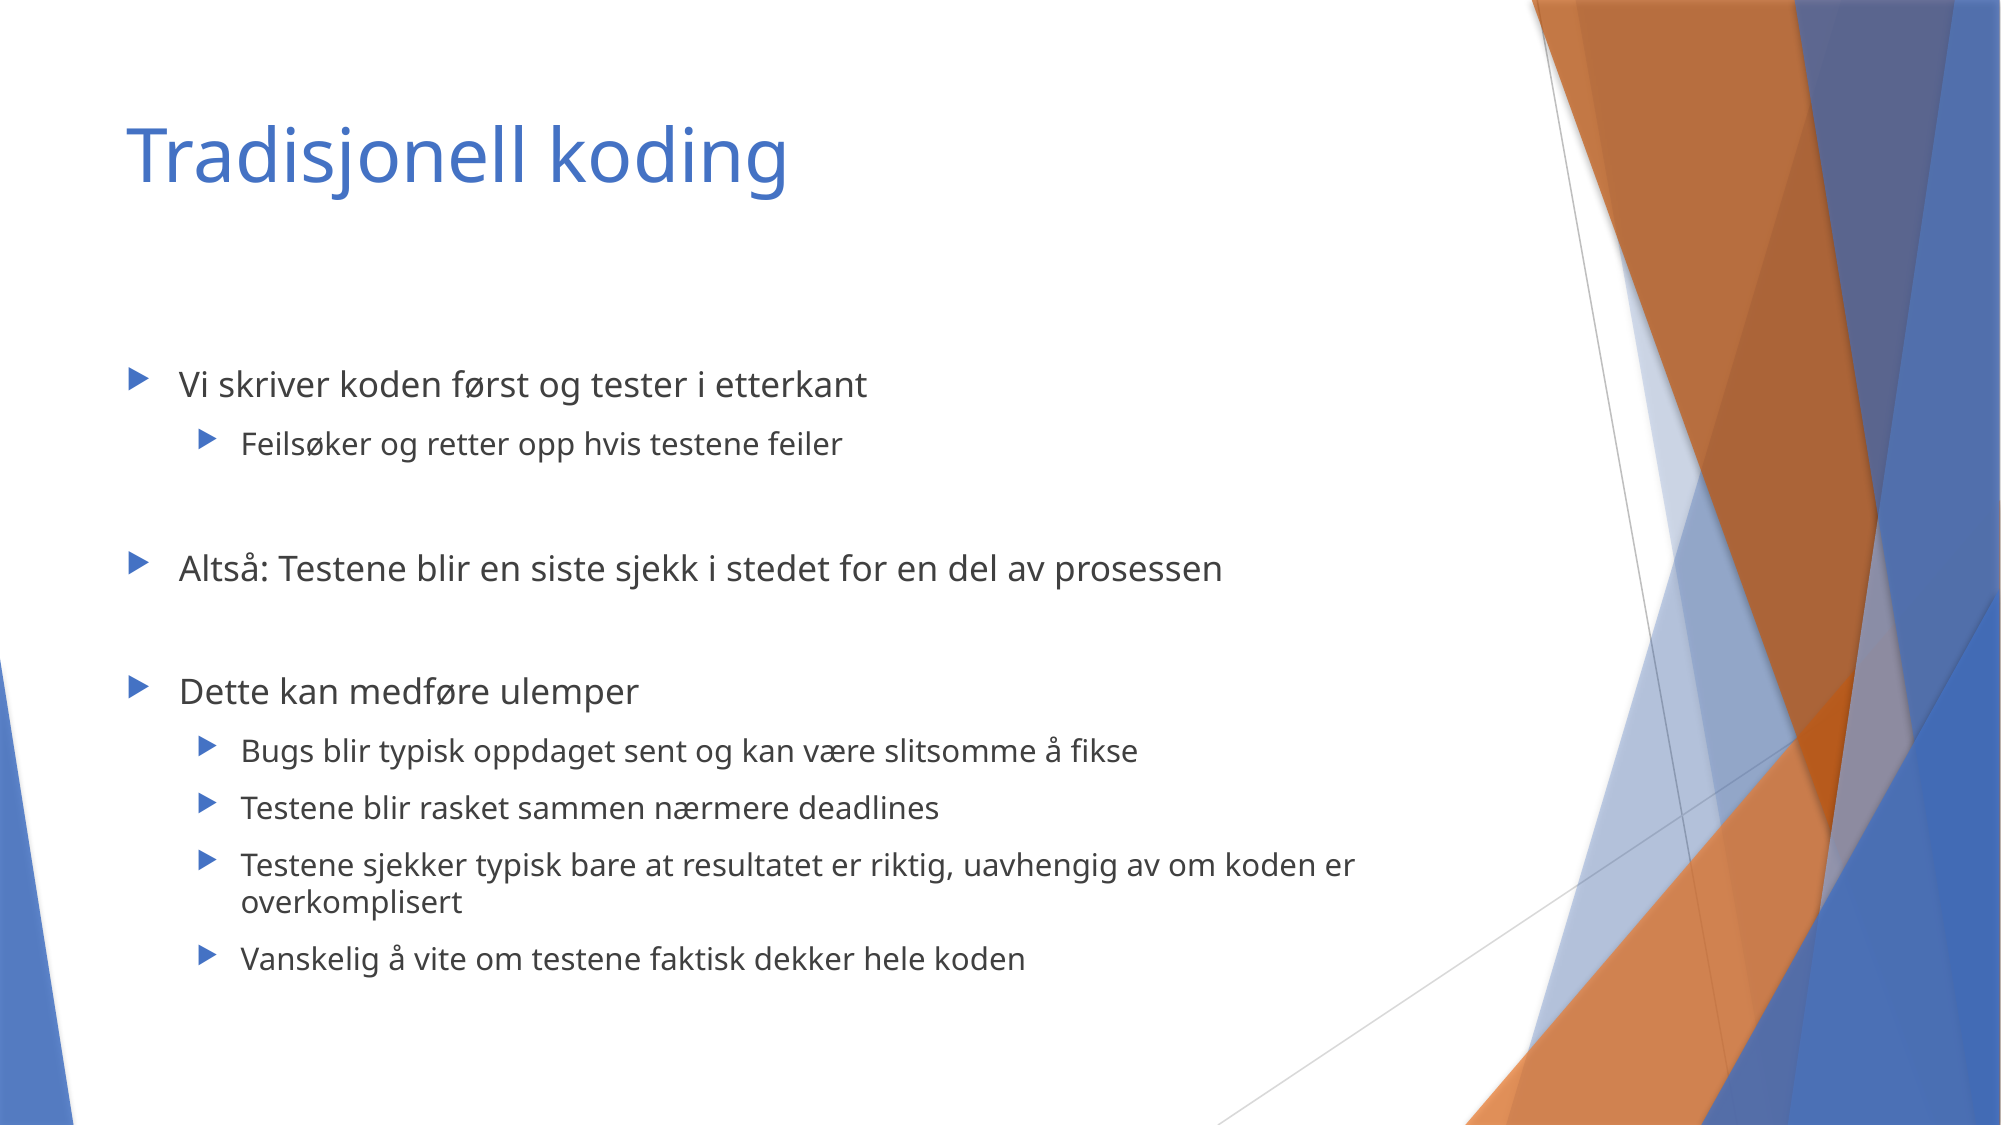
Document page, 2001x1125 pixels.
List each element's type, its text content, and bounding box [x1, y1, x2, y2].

list Vi skriver koden først og tester i etterkant Feilsøker og retter opp hvis testene feiler Altså: Testene blir en siste sjekk i stedet for en del av prosessen Dette kan medføre ulemper Bugs blir typisk oppdaget sent og kan være slitsomme å fikse Testene blir rasket sammen nærmere deadlines Testene sjekker typisk bare at resultatet er riktig, uavhengig av om koden er overkomplisert Vanskelig å vite om testene faktisk dekker hele koden [111, 354, 1522, 992]
title Tradisjonell koding [111, 99, 1522, 317]
